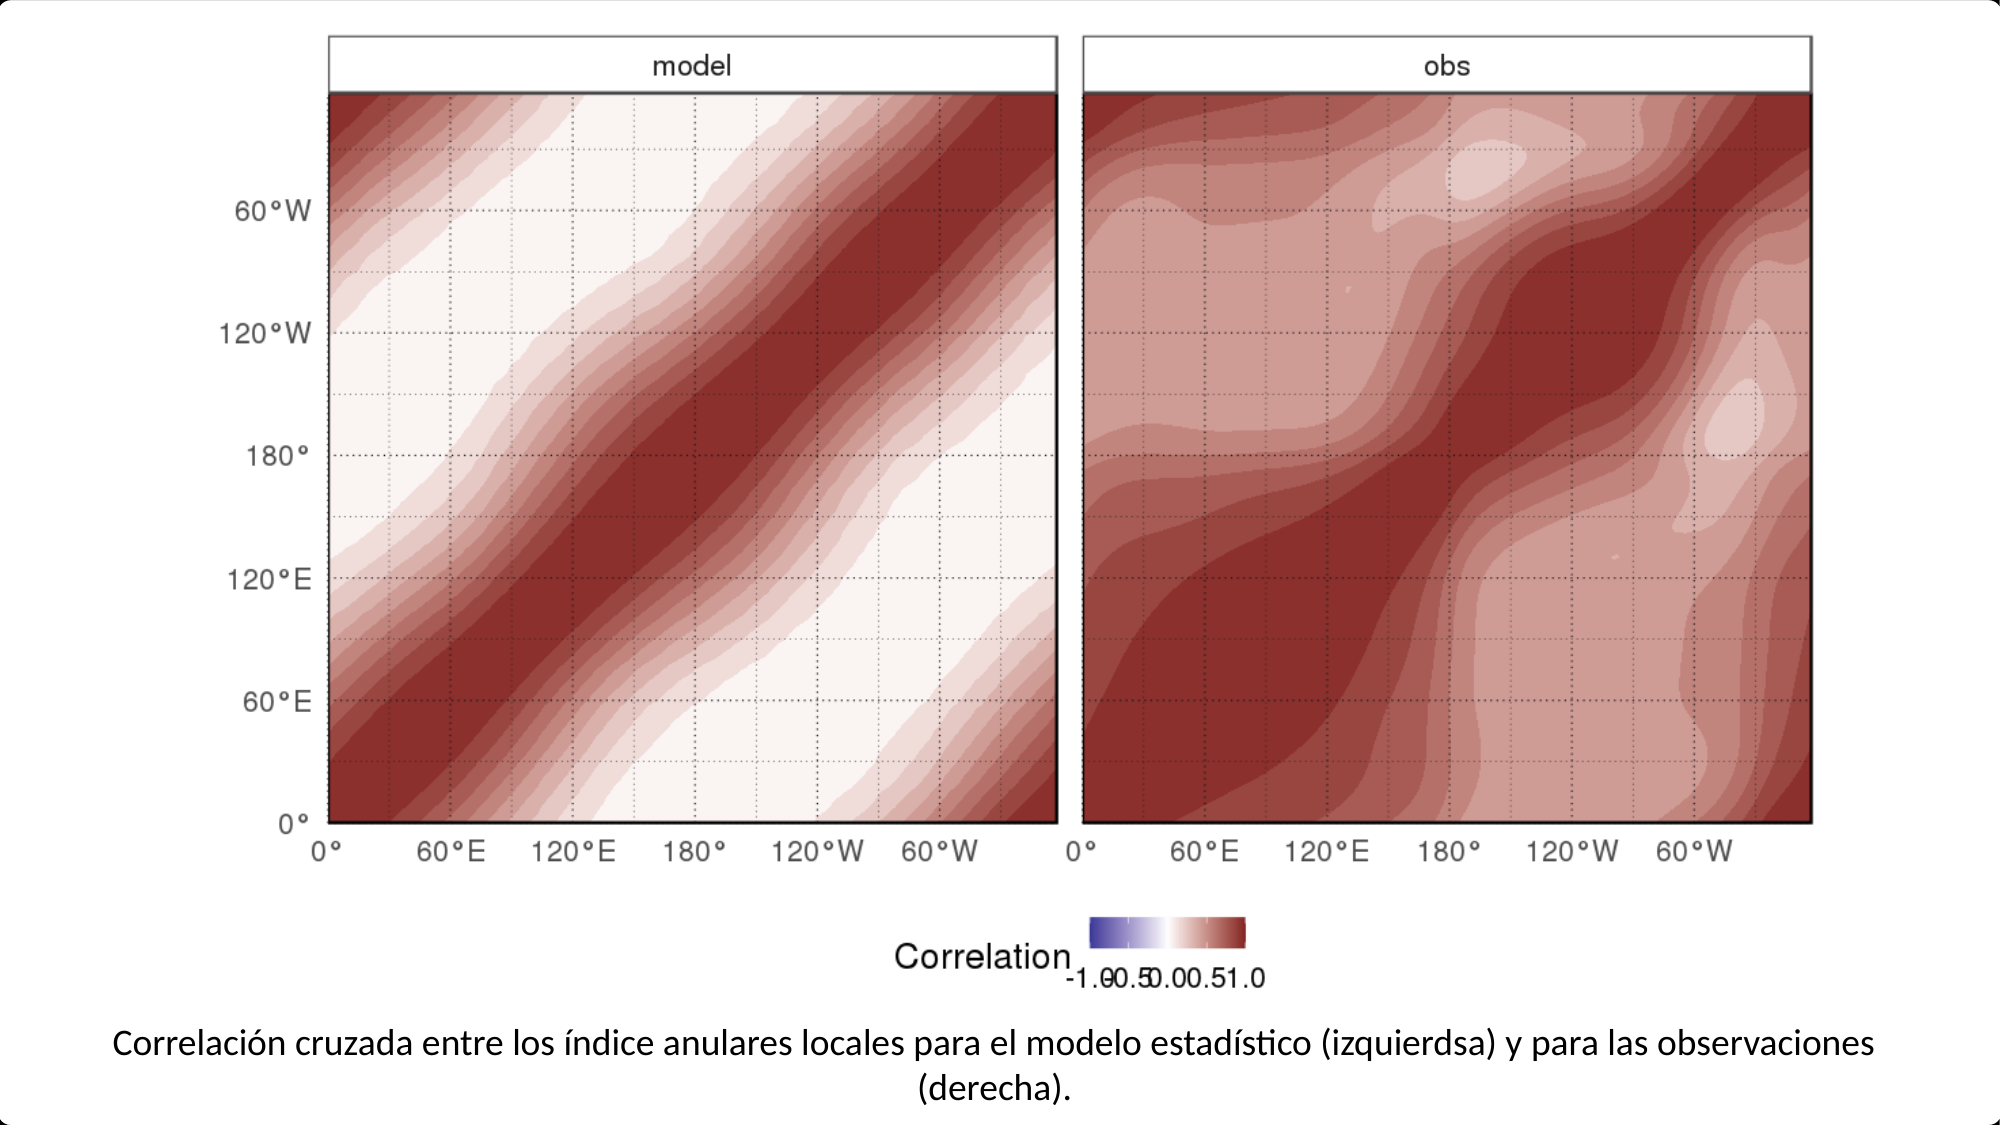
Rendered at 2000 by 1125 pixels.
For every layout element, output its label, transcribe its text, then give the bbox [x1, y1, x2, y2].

picture [160, 20, 1827, 1011]
text_box Correlación cruzada entre los índice anulares locales para el modelo estadístico (izquierdsa) y para las observaciones (derecha). [29, 1010, 1961, 1094]
